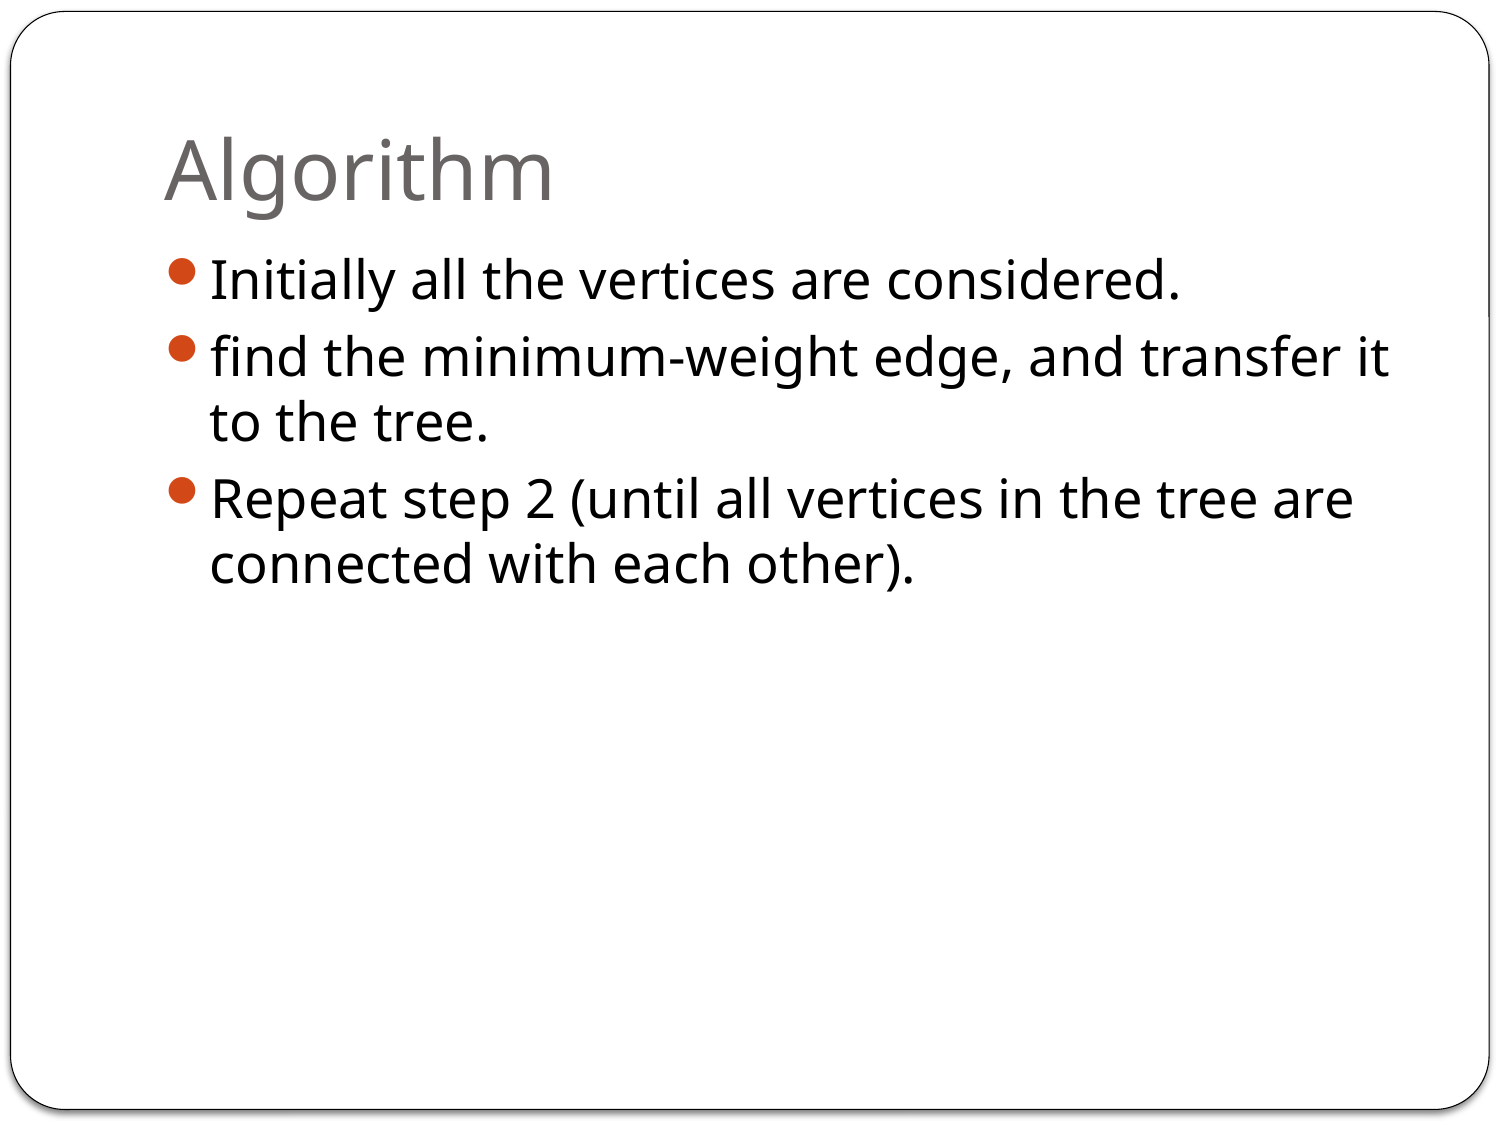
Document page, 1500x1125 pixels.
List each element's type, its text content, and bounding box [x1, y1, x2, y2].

title Algorithm [150, 45, 1425, 233]
list Initially all the vertices are considered. find the minimum-weight edge, and transfer it to the tree. Repeat step 2 (until all vertices in the tree are connected with each other). [150, 237, 1425, 988]
